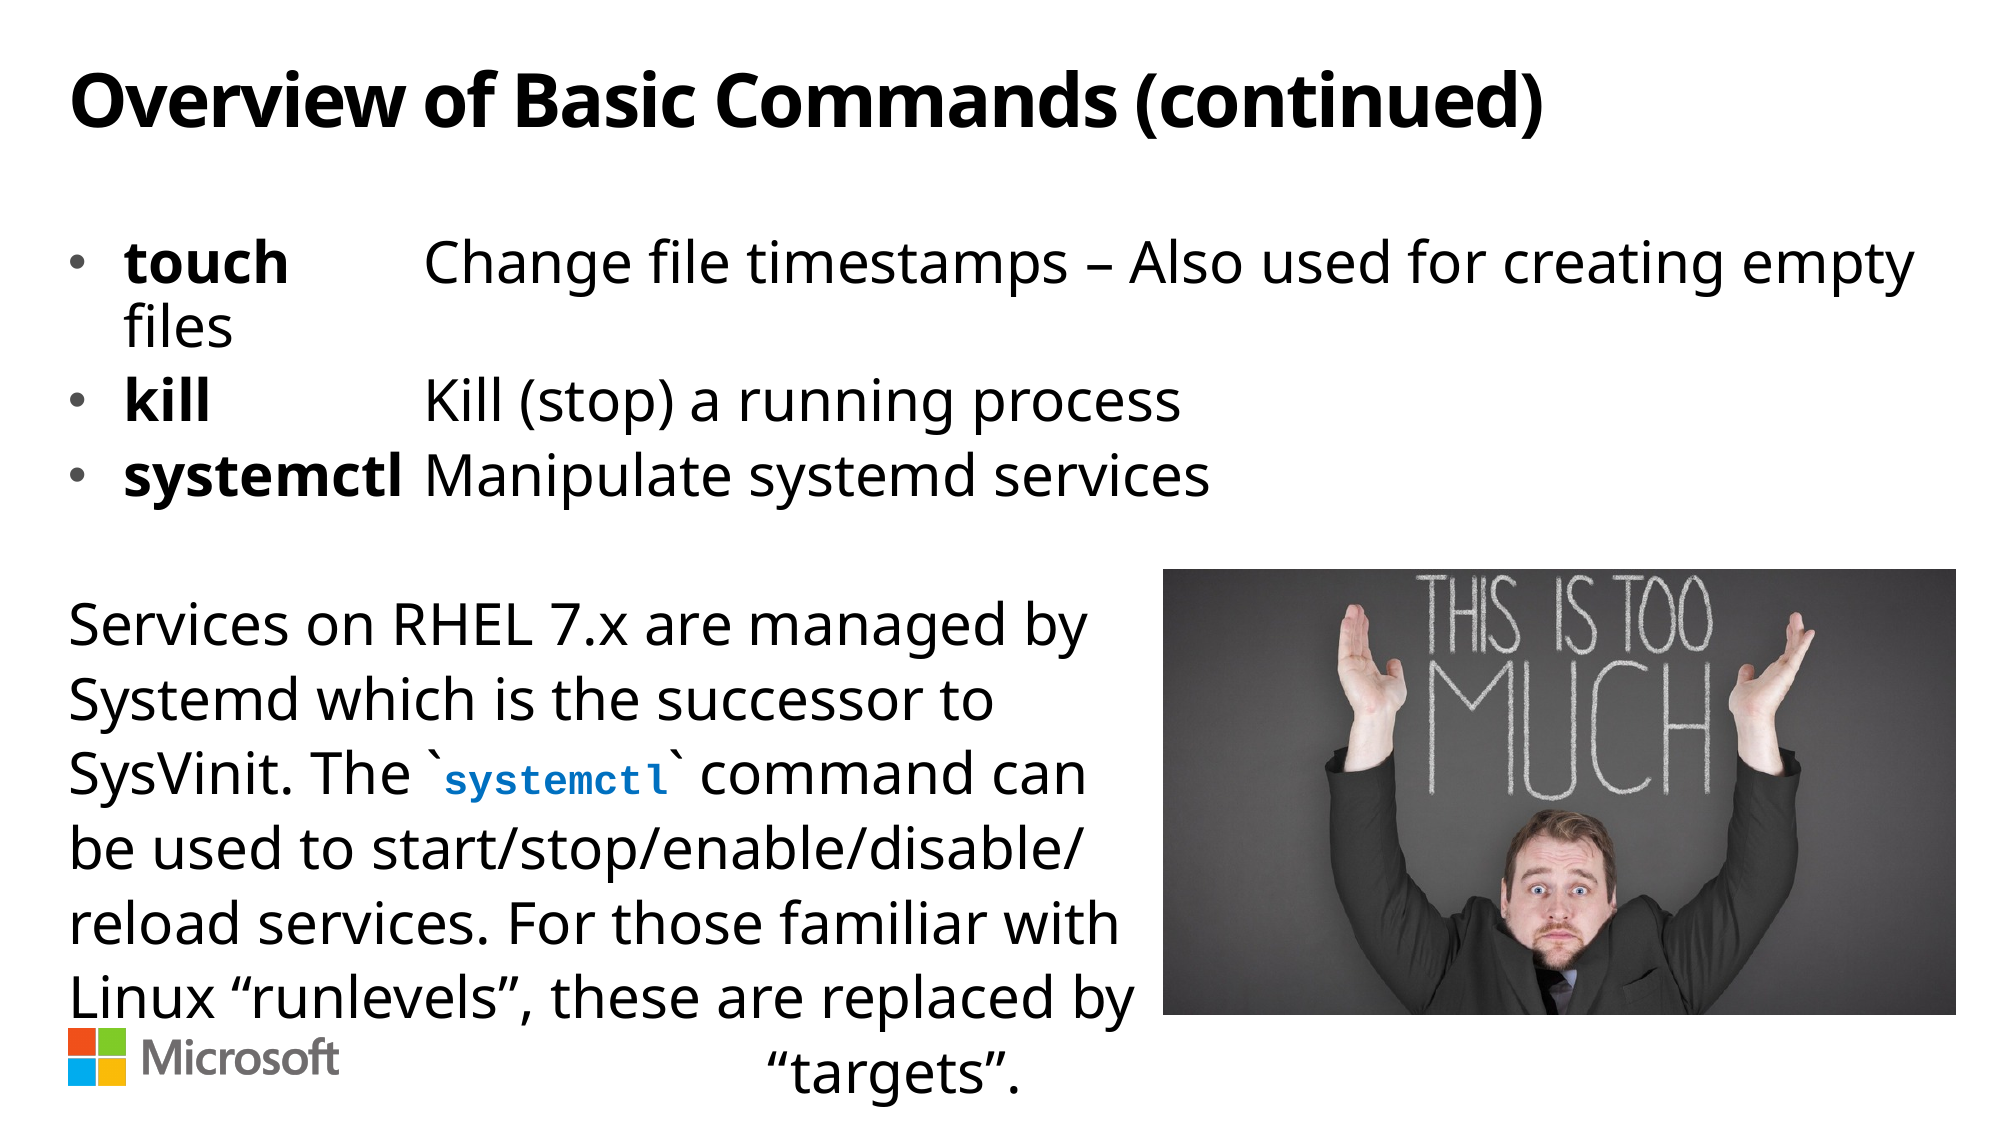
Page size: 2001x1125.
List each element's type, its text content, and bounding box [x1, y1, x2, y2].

title Overview of Basic Commands (continued) [44, 47, 1957, 196]
picture [1163, 569, 1956, 1015]
list touch Change file timestamps – Also used for creating empty files kill Kill (stop) a running process systemctl Manipulate systemd services Services on RHEL 7.x are managed by Systemd which is the successor to SysVinit. The `systemctl` command can be used to start/stop/enable/disable/ reload services. For those familiar with Linux “runlevels”, these are replaced by “targets”. [44, 218, 1956, 1125]
